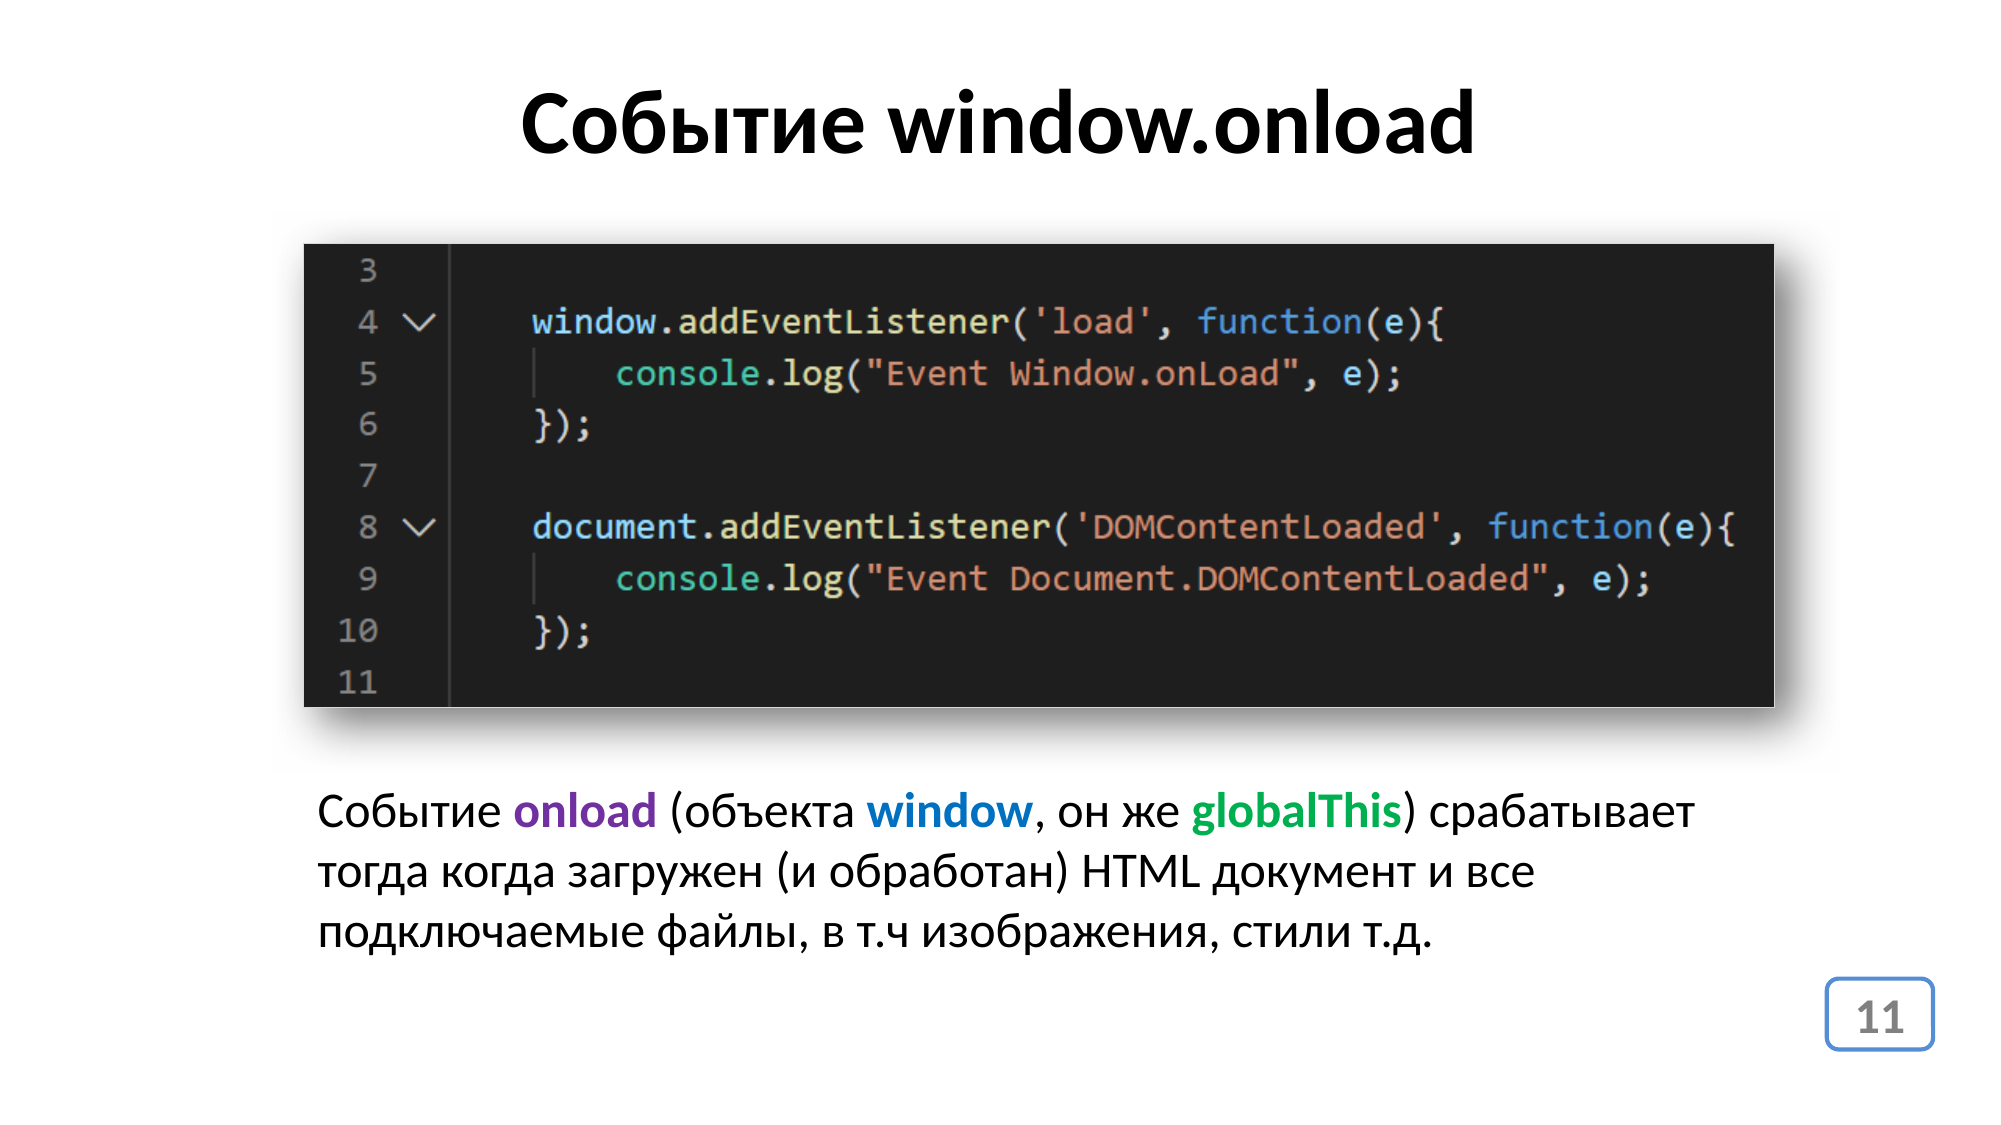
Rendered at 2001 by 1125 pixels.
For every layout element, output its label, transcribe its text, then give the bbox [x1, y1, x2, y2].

text_box 11 [1824, 976, 1936, 1052]
text_box Событие window.onload [0, 54, 2000, 180]
picture [302, 243, 1776, 708]
text_box Событие onload (объекта window, он же globalThis) срабатывает тогда когда загружен (и обработан) HTML документ и все подключаемые файлы, в т.ч изображения, стили т.д. [303, 770, 1775, 966]
